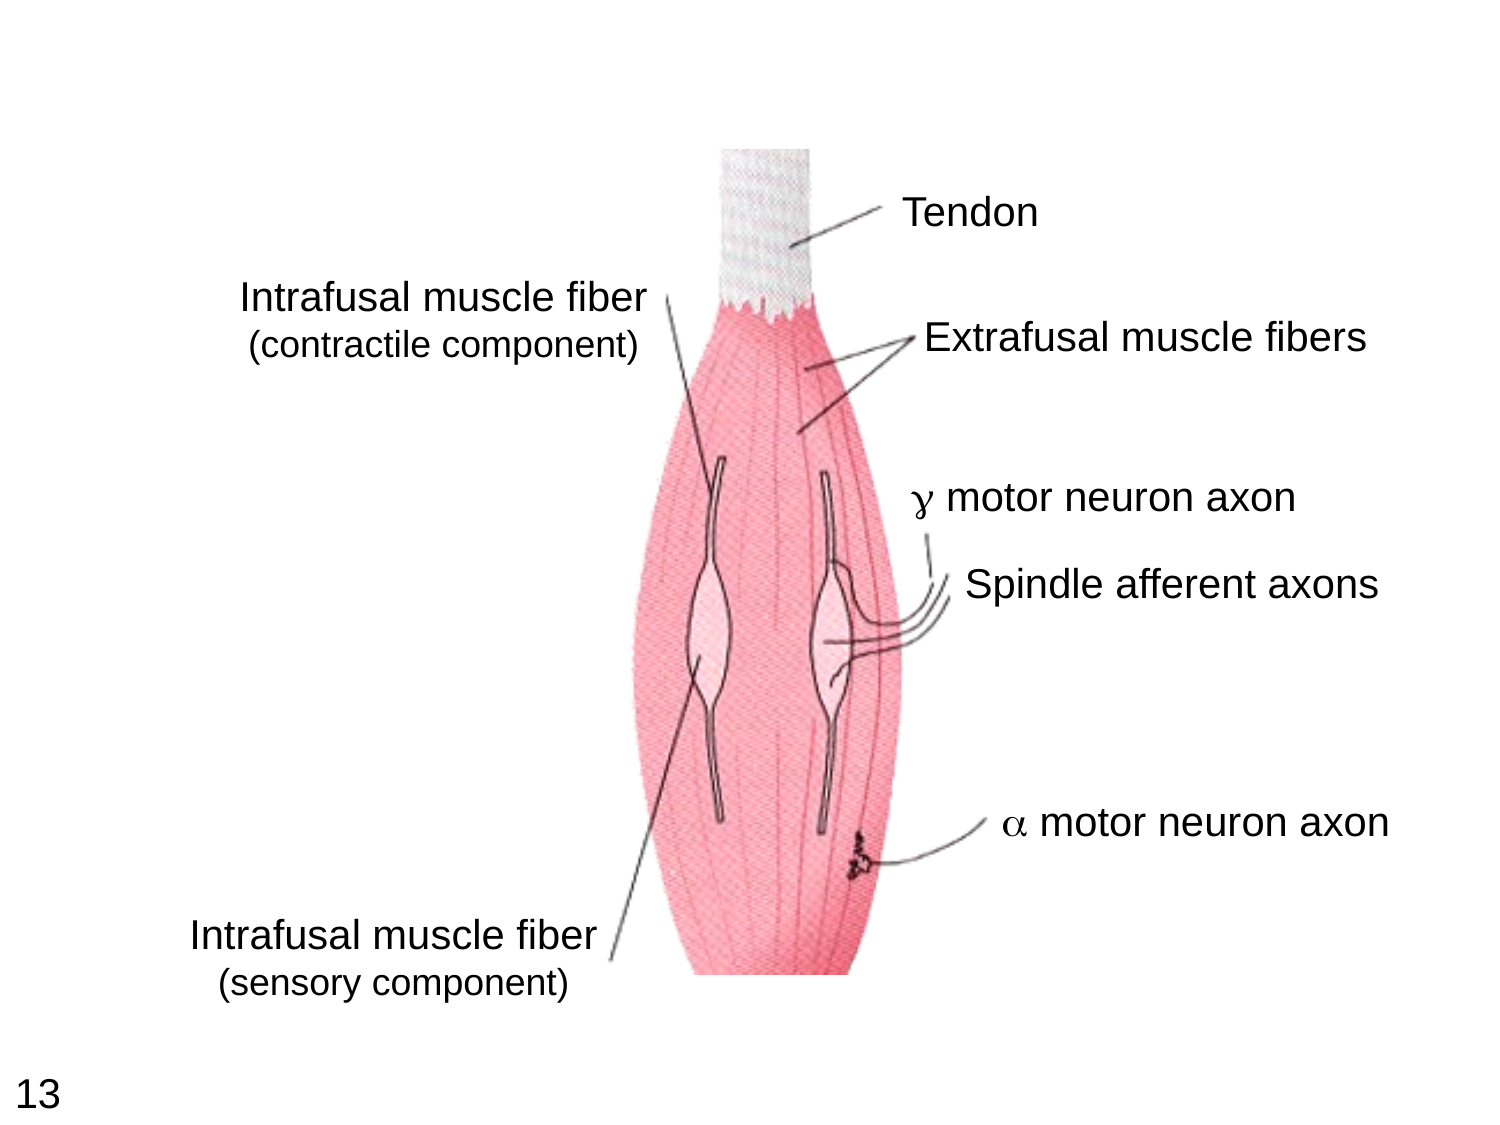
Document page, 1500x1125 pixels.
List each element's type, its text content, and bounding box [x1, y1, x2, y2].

text_box Spindle afferent axons [1166, 549, 1395, 615]
text_box a motor neuron axon [1166, 787, 1405, 853]
text_box Intrafusal muscle fiber (sensory component) [174, 900, 613, 1010]
text_box Extrafusal muscle fibers [1166, 302, 1383, 367]
picture [399, 149, 1163, 976]
text_box g motor neuron axon [1166, 462, 1312, 528]
text_box Intrafusal muscle fiber (contractile component) [224, 262, 394, 373]
